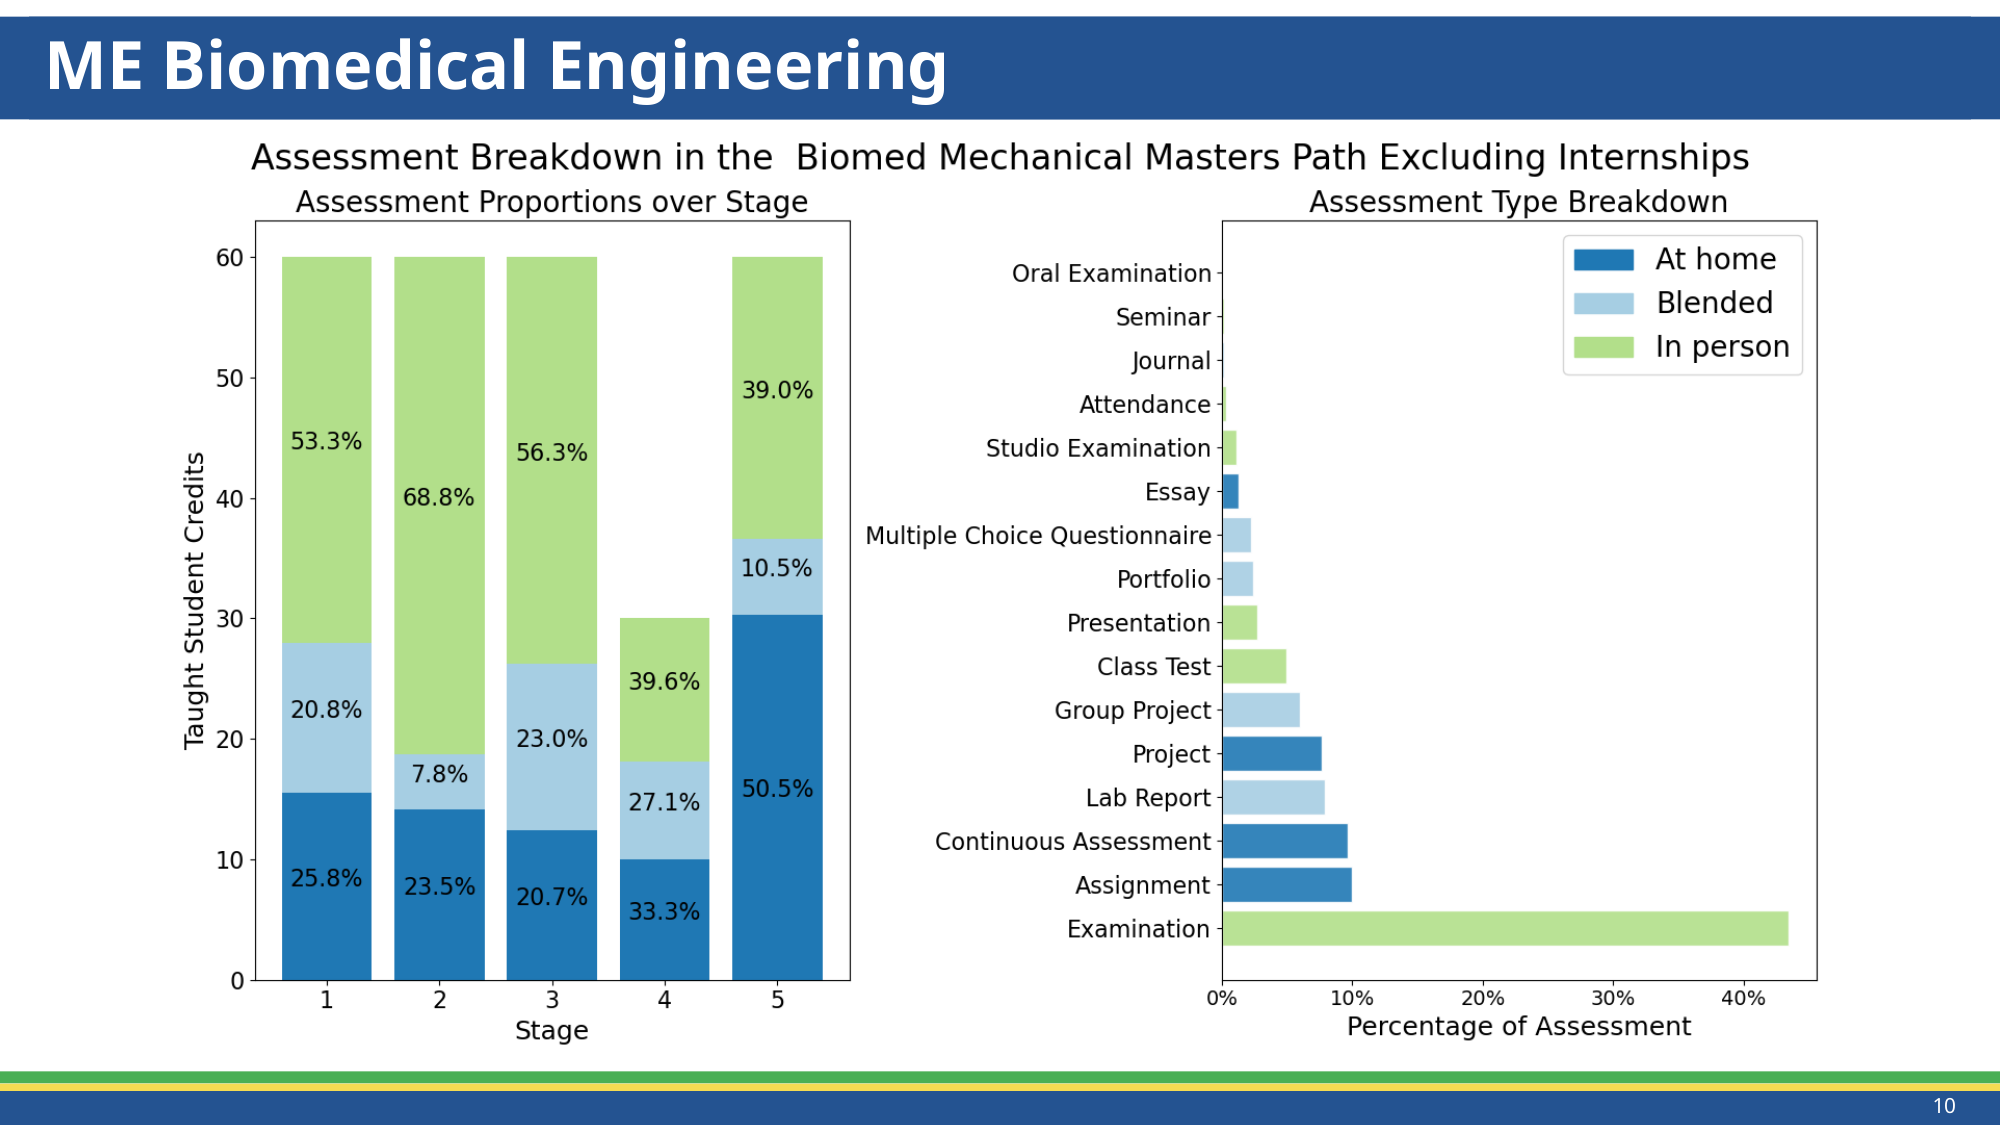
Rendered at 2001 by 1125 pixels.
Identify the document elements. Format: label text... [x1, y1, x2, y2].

title ME Biomedical Engineering [29, 16, 1971, 120]
slide_number 10 [1909, 1090, 1971, 1125]
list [174, 132, 1826, 1055]
